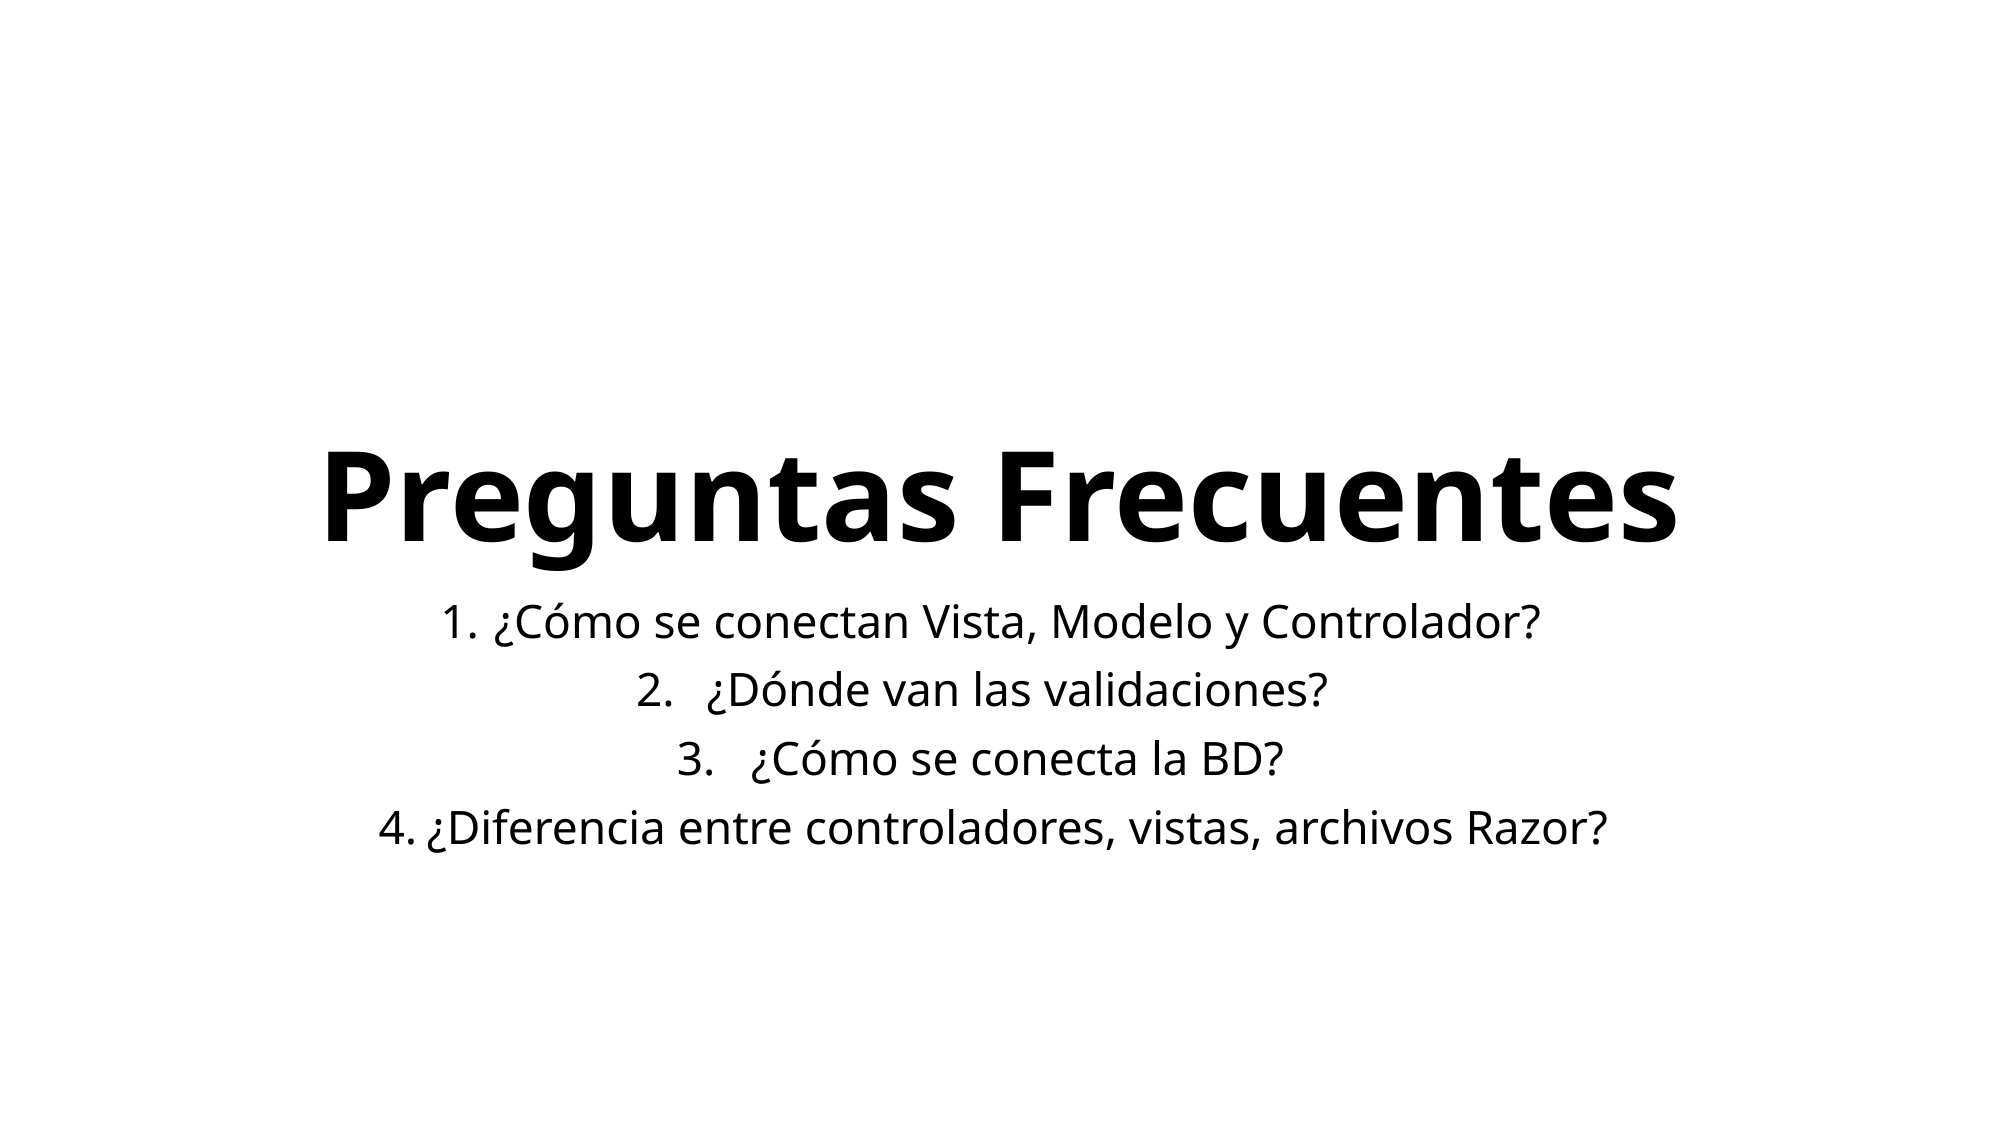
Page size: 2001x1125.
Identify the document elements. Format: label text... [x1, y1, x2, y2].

subtitle ¿Cómo se conectan Vista, Modelo y Controlador? ¿Dónde van las validaciones? ¿Cómo se conecta la BD? ¿Diferencia entre controladores, vistas, archivos Razor? [249, 590, 1750, 863]
title Preguntas Frecuentes [249, 184, 1750, 576]
